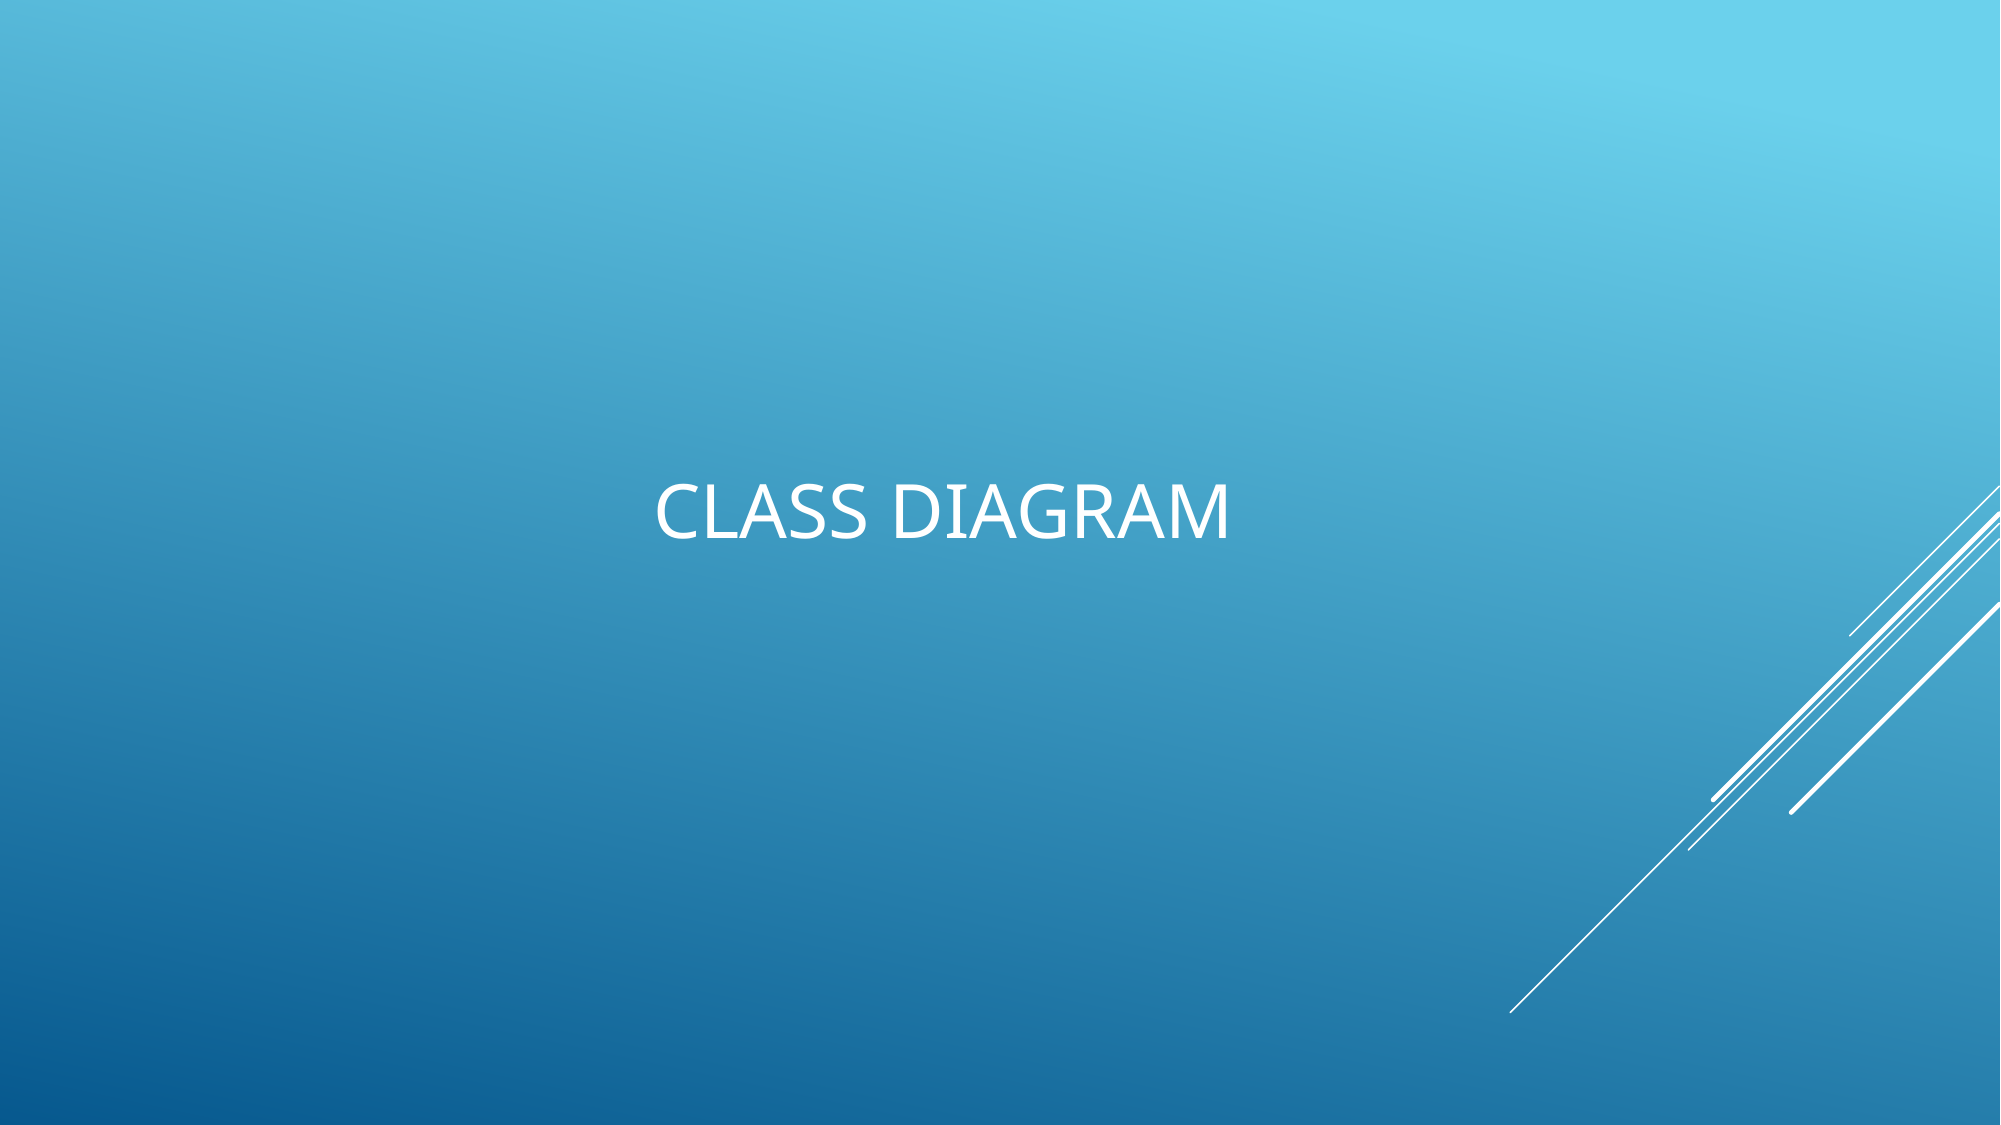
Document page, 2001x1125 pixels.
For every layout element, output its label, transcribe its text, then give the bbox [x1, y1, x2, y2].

title CLASS DIAGRAM [638, 384, 1284, 632]
